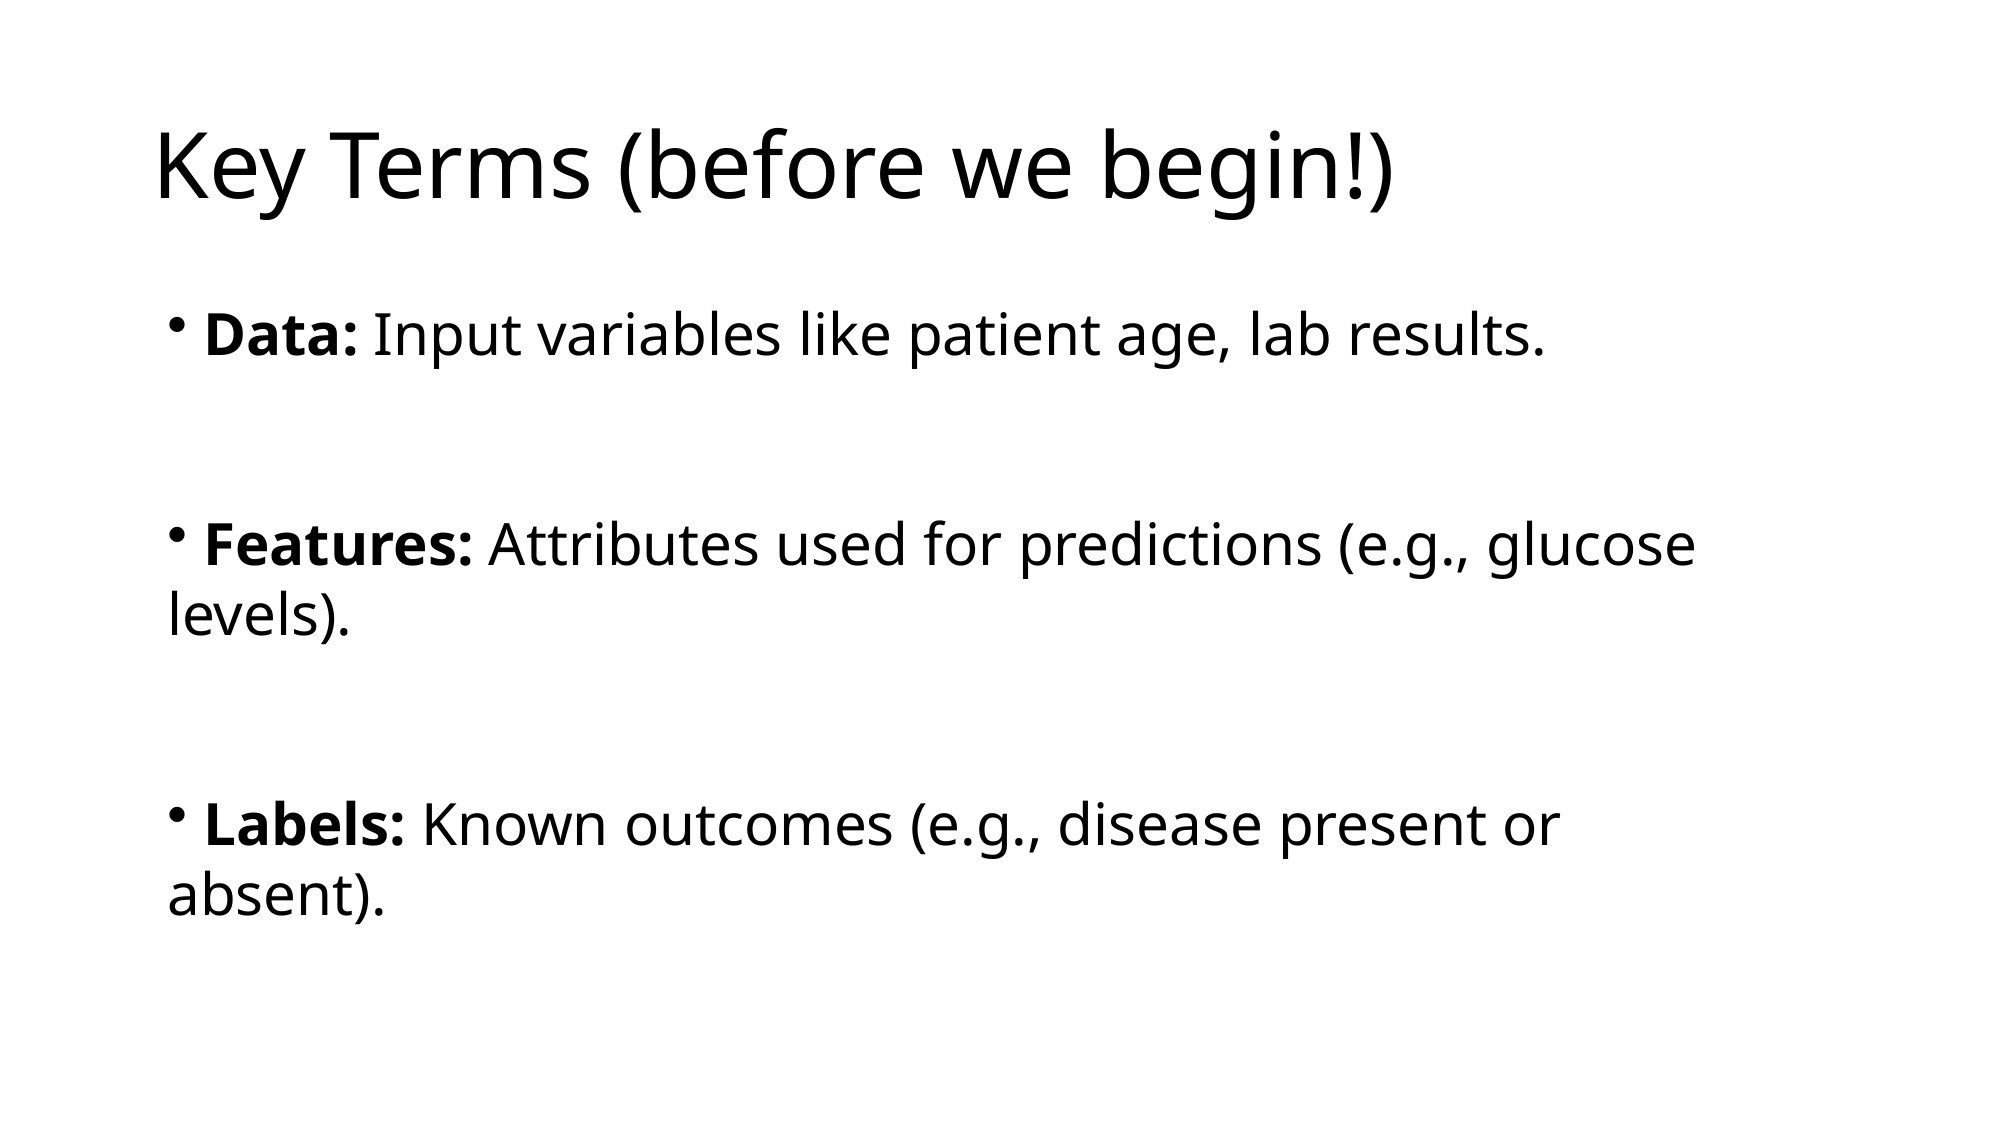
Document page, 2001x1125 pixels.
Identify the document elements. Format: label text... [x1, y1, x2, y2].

title Key Terms (before we begin!) [137, 59, 1863, 278]
list Data: Input variables like patient age, lab results. Features: Attributes used for predictions (e.g., glucose levels). Labels: Known outcomes (e.g., disease present or absent). [152, 285, 1789, 939]
